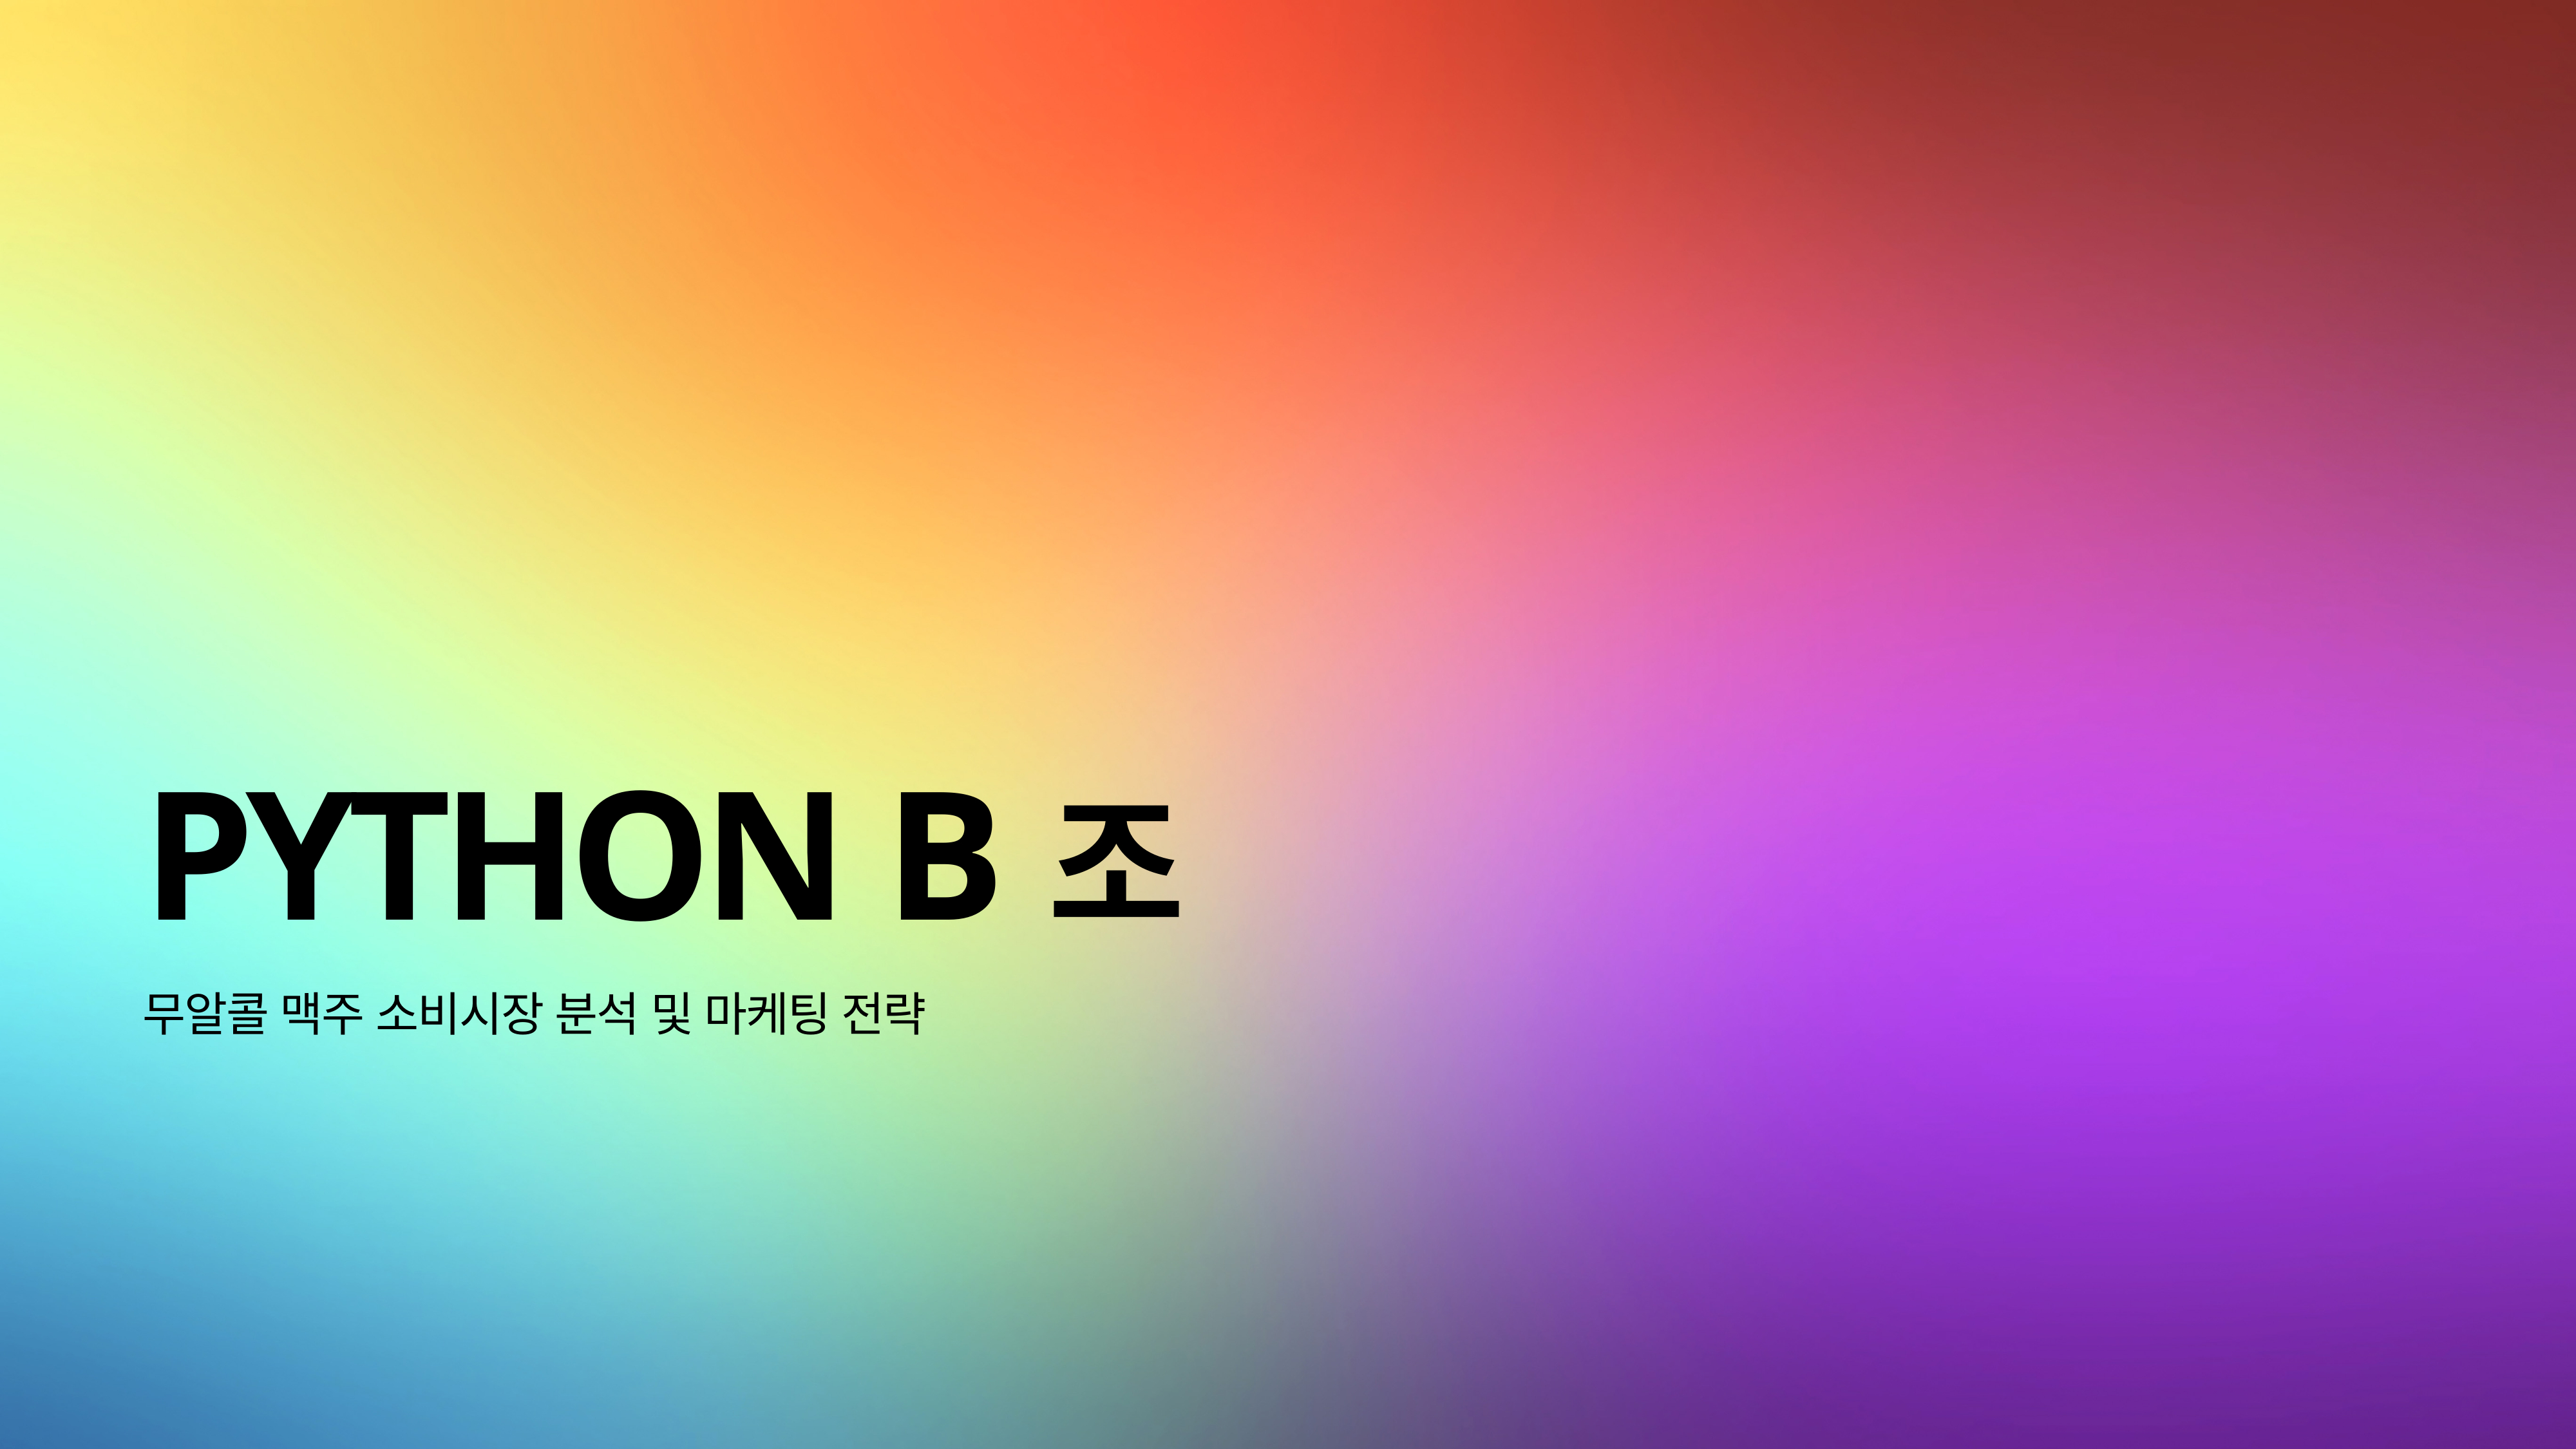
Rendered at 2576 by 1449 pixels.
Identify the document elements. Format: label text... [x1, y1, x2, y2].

title Python B조 [137, 462, 2448, 960]
picture [0, 0, 2576, 1449]
subtitle 무알콜 맥주 소비시장 분석 및 마케팅 전략 [137, 978, 2448, 1128]
